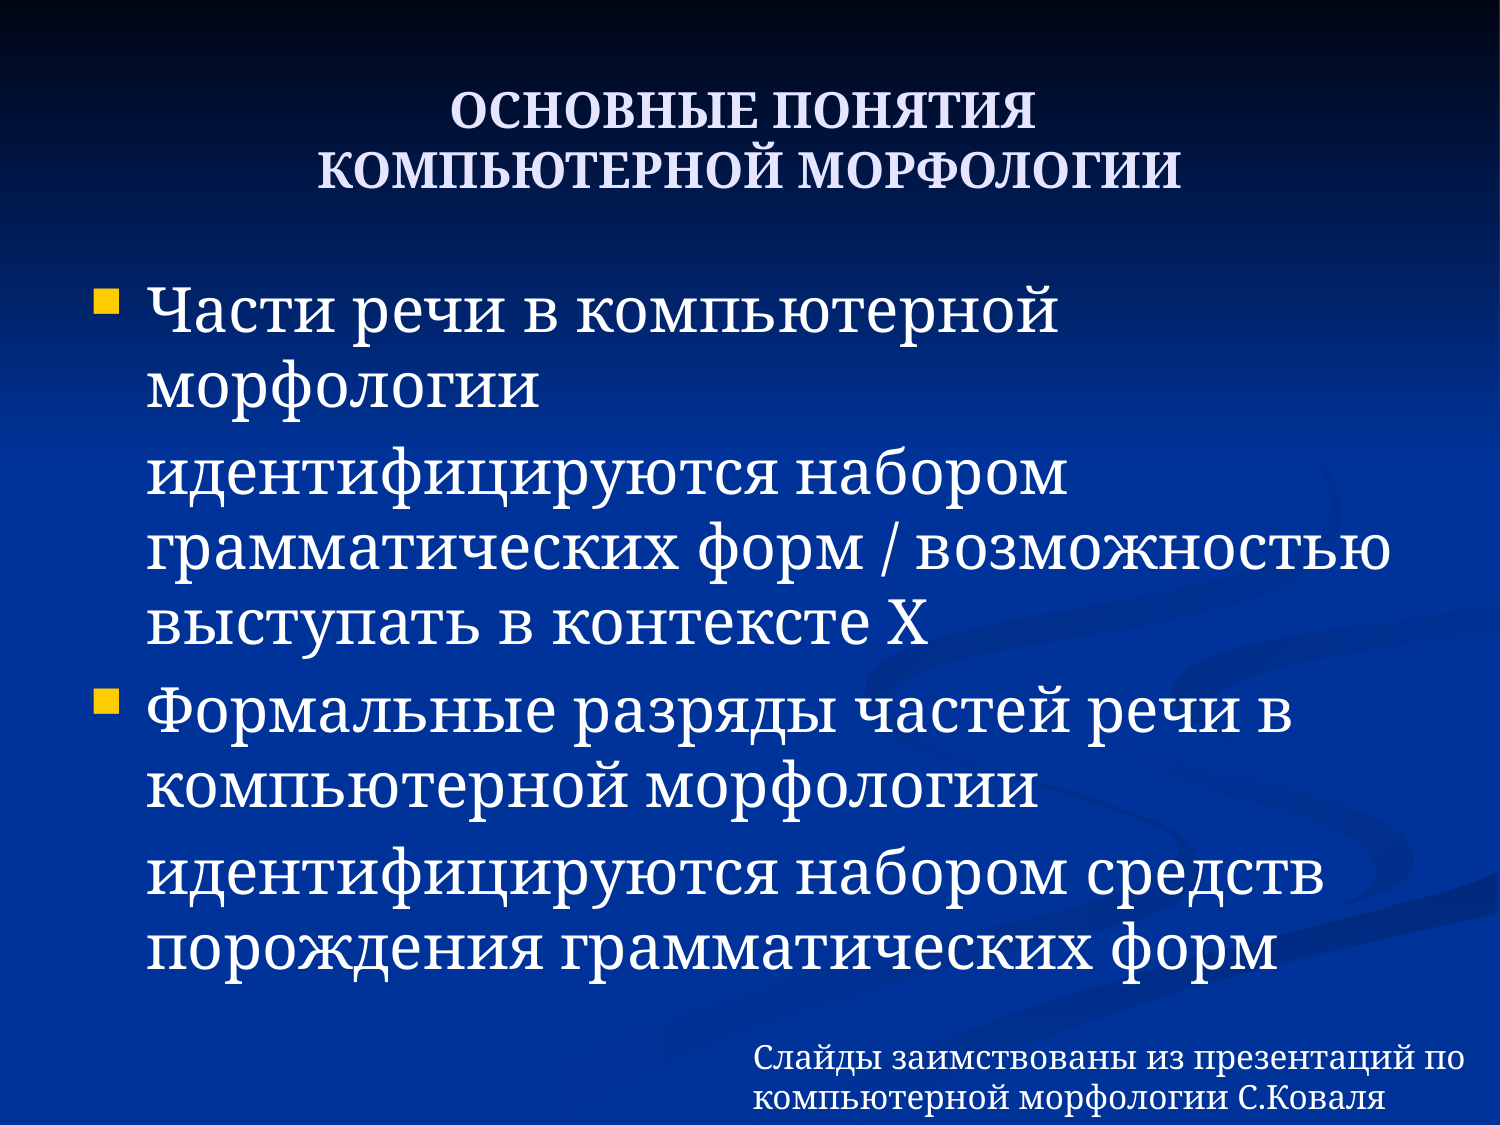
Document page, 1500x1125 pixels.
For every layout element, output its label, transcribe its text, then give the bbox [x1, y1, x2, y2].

title ОСНОВНЫЕ ПОНЯТИЯ КОМПЬЮТЕРНОЙ МОРФОЛОГИИ [74, 44, 1426, 233]
list Части речи в компьютерной морфологии идентифицируются набором грамматических форм / возможностью выступать в контексте Х Формальные разряды частей речи в компьютерной морфологии идентифицируются набором средств порождения грамматических форм [74, 262, 1426, 1006]
text_box Слайды заимствованы из презентаций по компьютерной морфологии С.Коваля [738, 1029, 1489, 1124]
